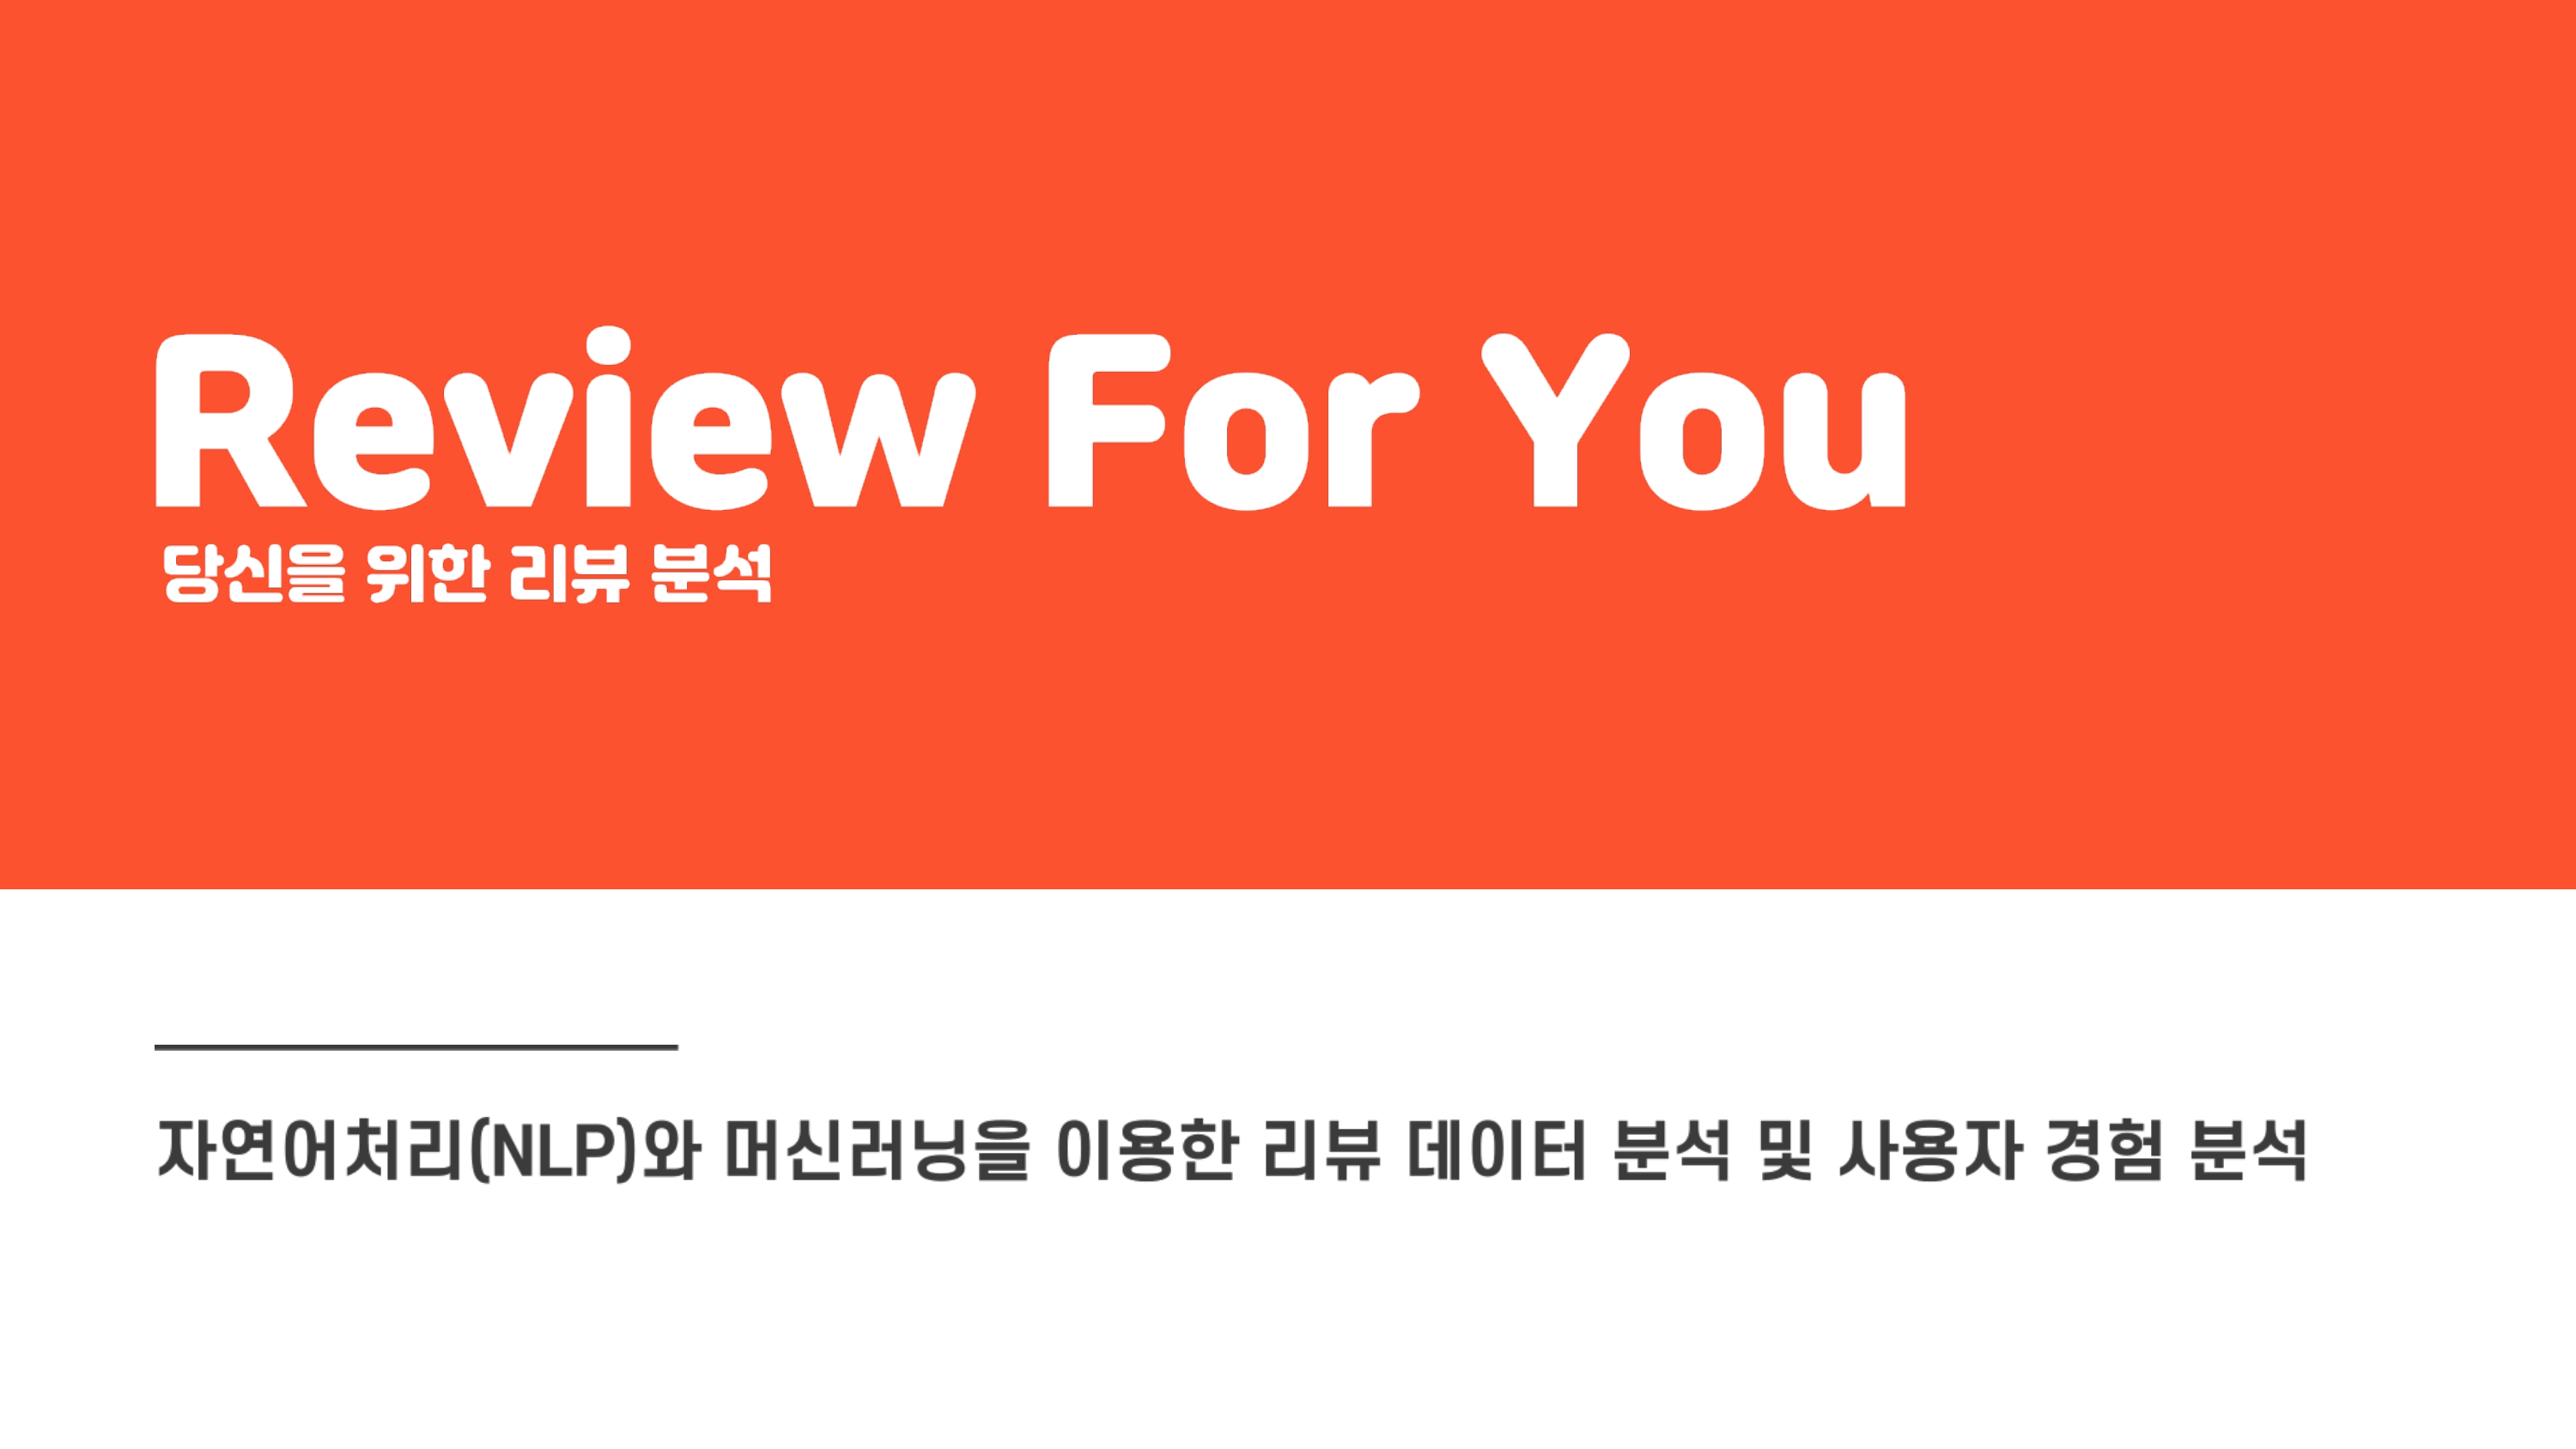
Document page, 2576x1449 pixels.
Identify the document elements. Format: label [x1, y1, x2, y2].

text_box [0, 889, 2576, 1449]
picture [112, 242, 2013, 672]
text_box [155, 1045, 679, 1051]
picture [145, 1094, 2343, 1226]
